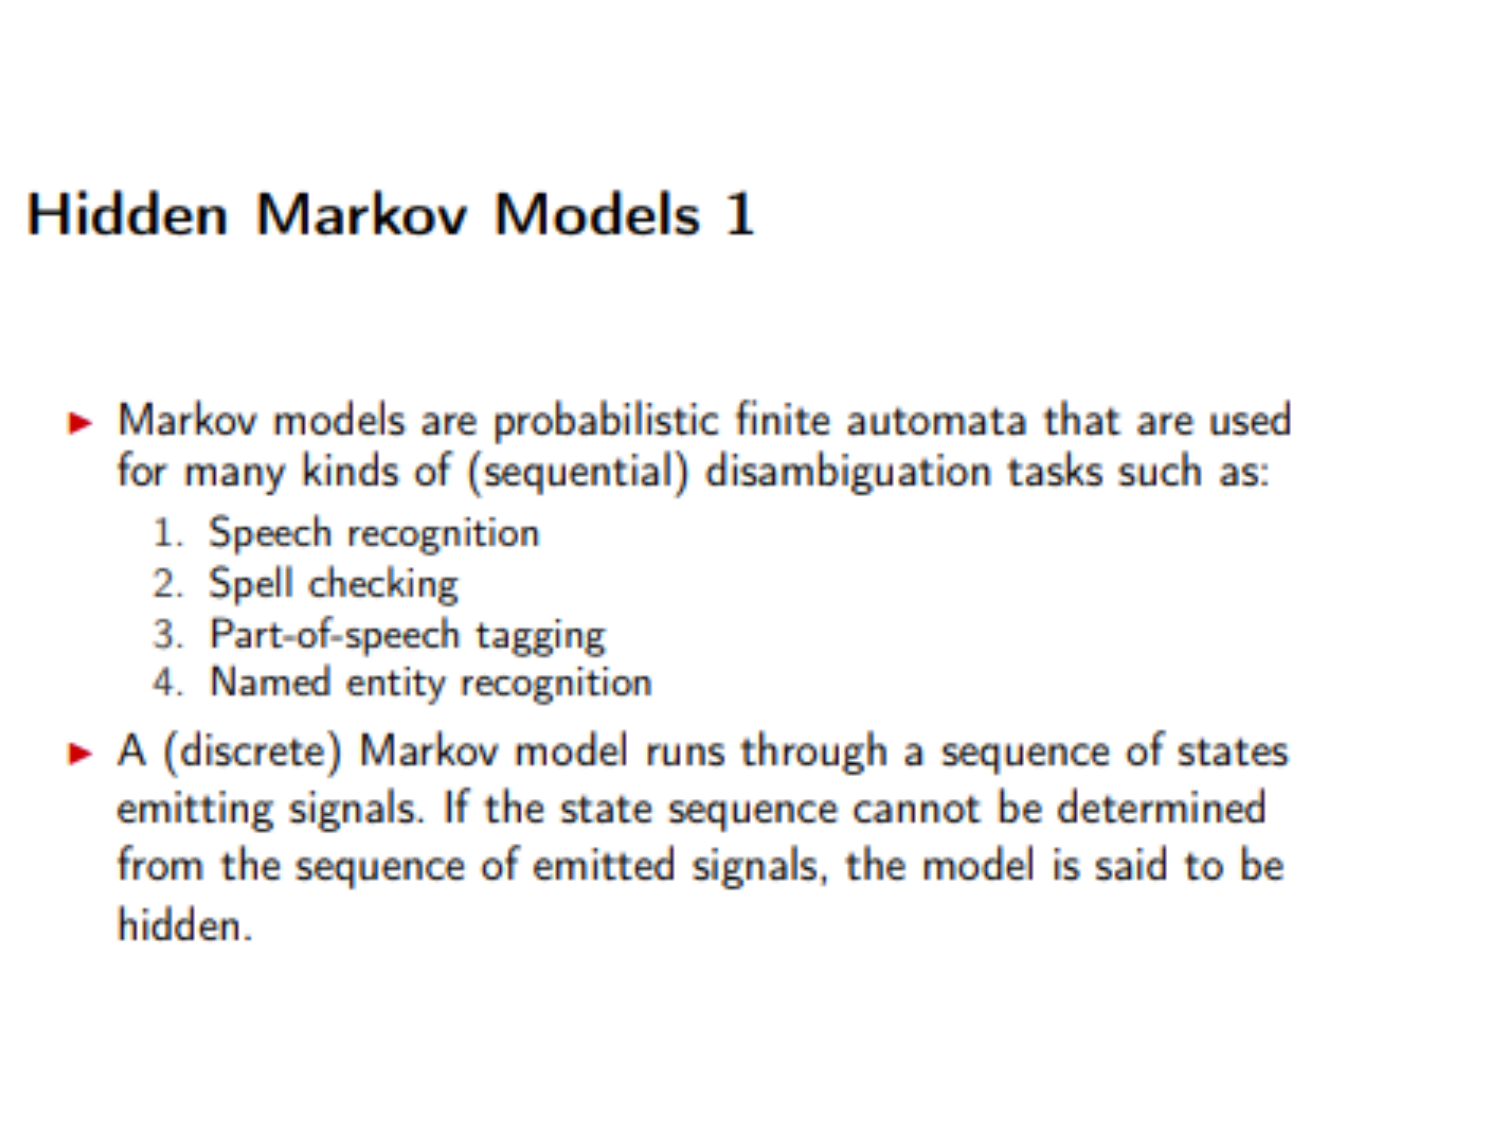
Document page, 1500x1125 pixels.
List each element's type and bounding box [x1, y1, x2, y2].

list [0, 175, 1365, 1009]
